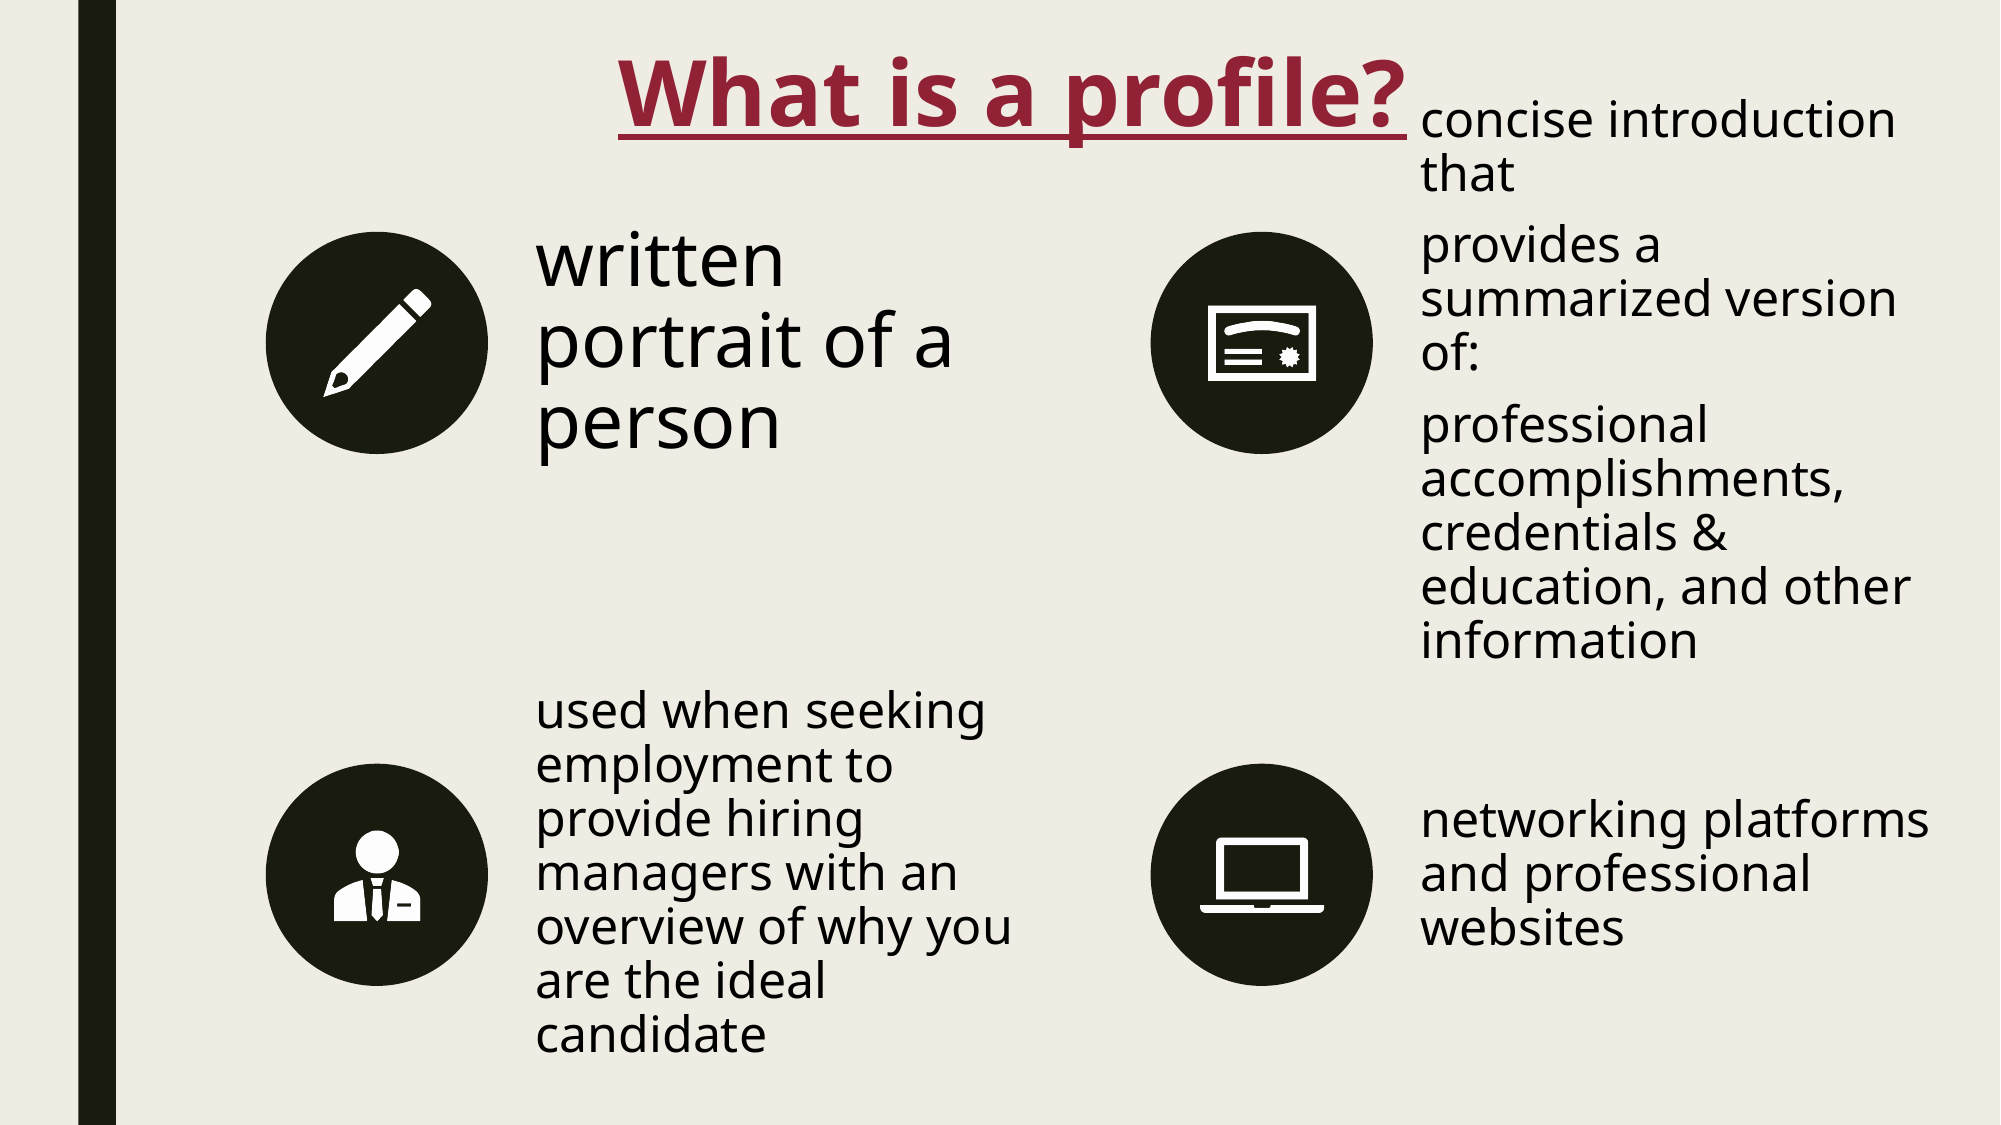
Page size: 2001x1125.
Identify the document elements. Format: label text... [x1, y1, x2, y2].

title What is a profile? [225, 40, 1800, 174]
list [224, 174, 1985, 1109]
